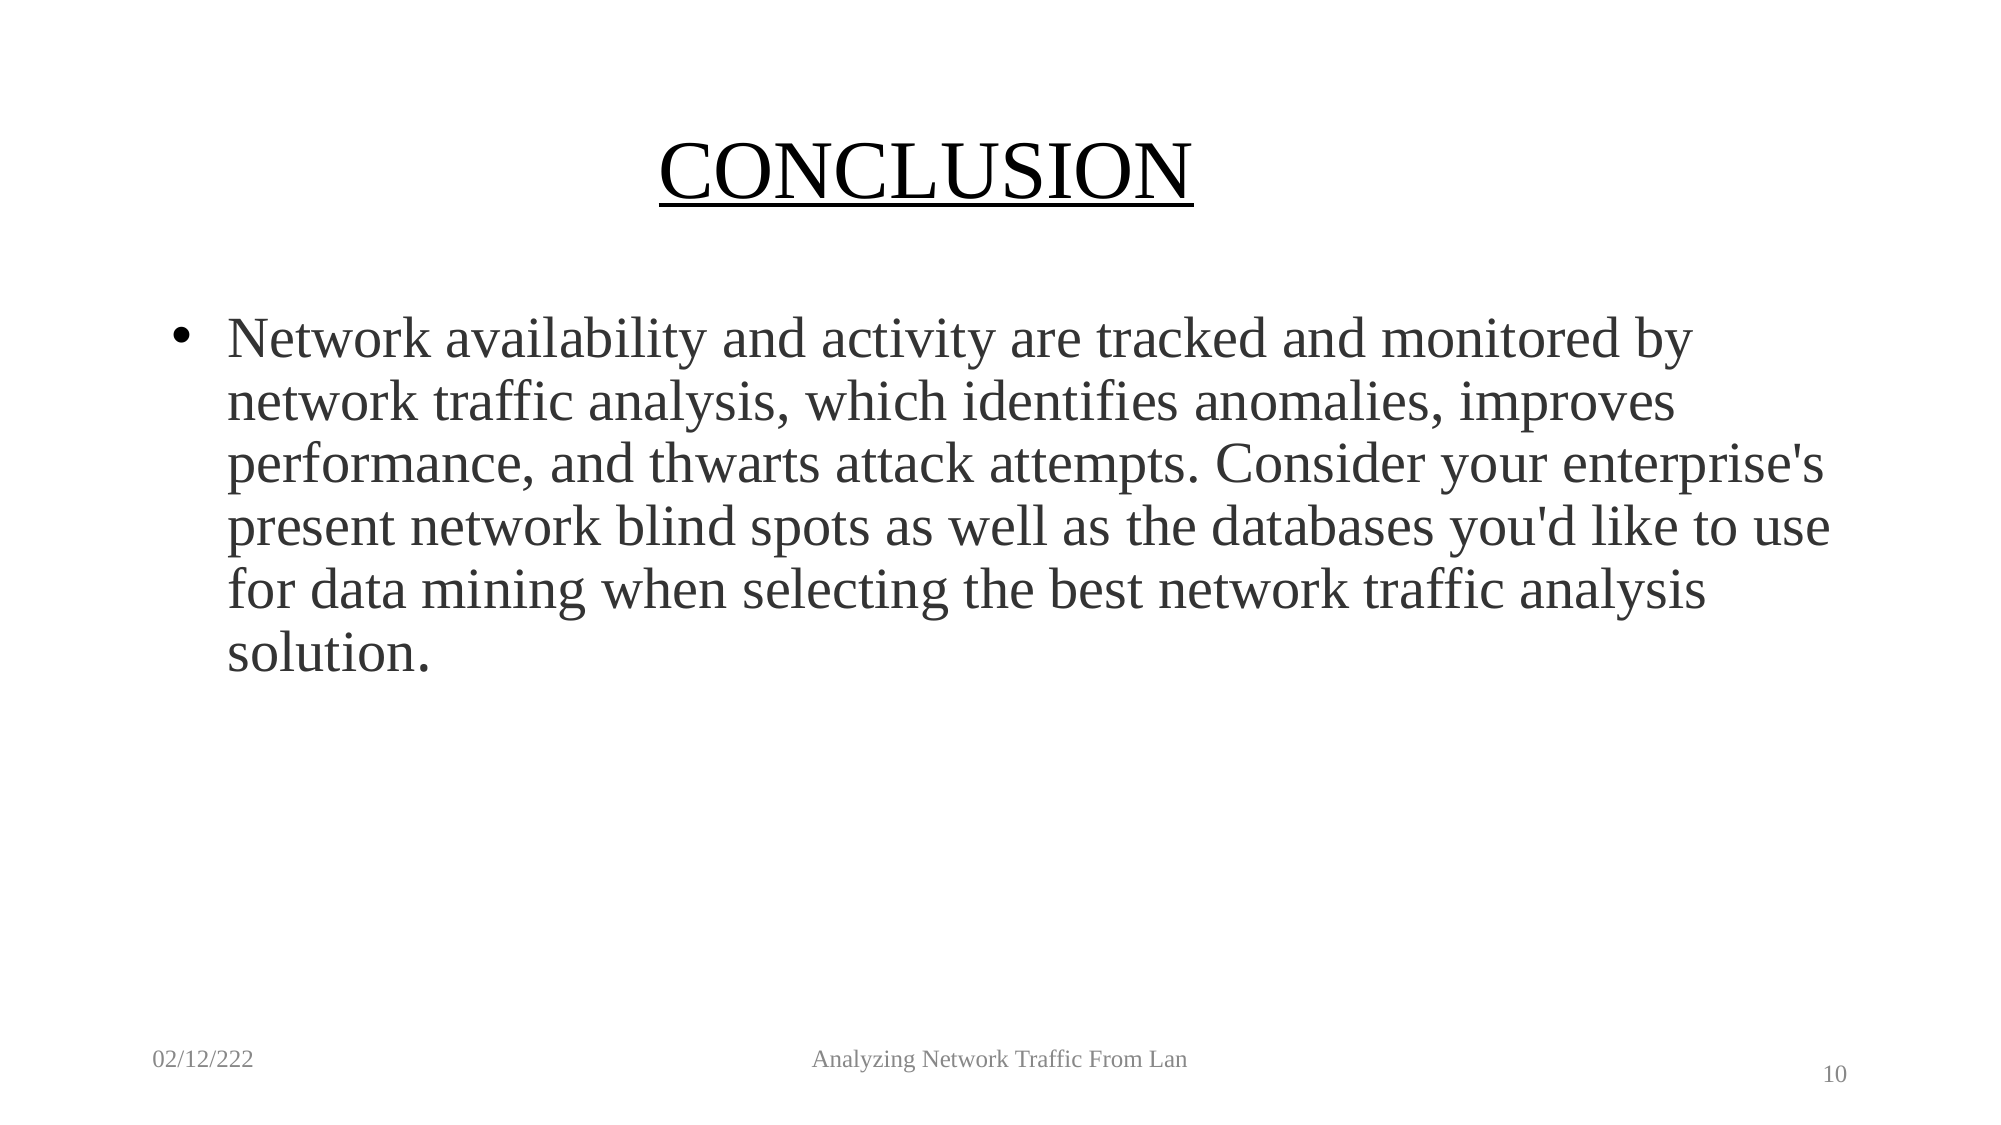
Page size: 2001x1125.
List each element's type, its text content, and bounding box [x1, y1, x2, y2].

slide_number 10 [1412, 1042, 1863, 1103]
list Network availability and activity are tracked and monitored by network traffic analysis, which identifies anomalies, improves performance, and thwarts attack attempts. Consider your enterprise's present network blind spots as well as the databases you'd like to use for data mining when selecting the best network traffic analysis solution. [137, 299, 1863, 1014]
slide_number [137, 1042, 588, 1103]
title CONCLUSION [137, 59, 1863, 278]
footer Analyzing Network Traffic From Lan [662, 1042, 1338, 1103]
